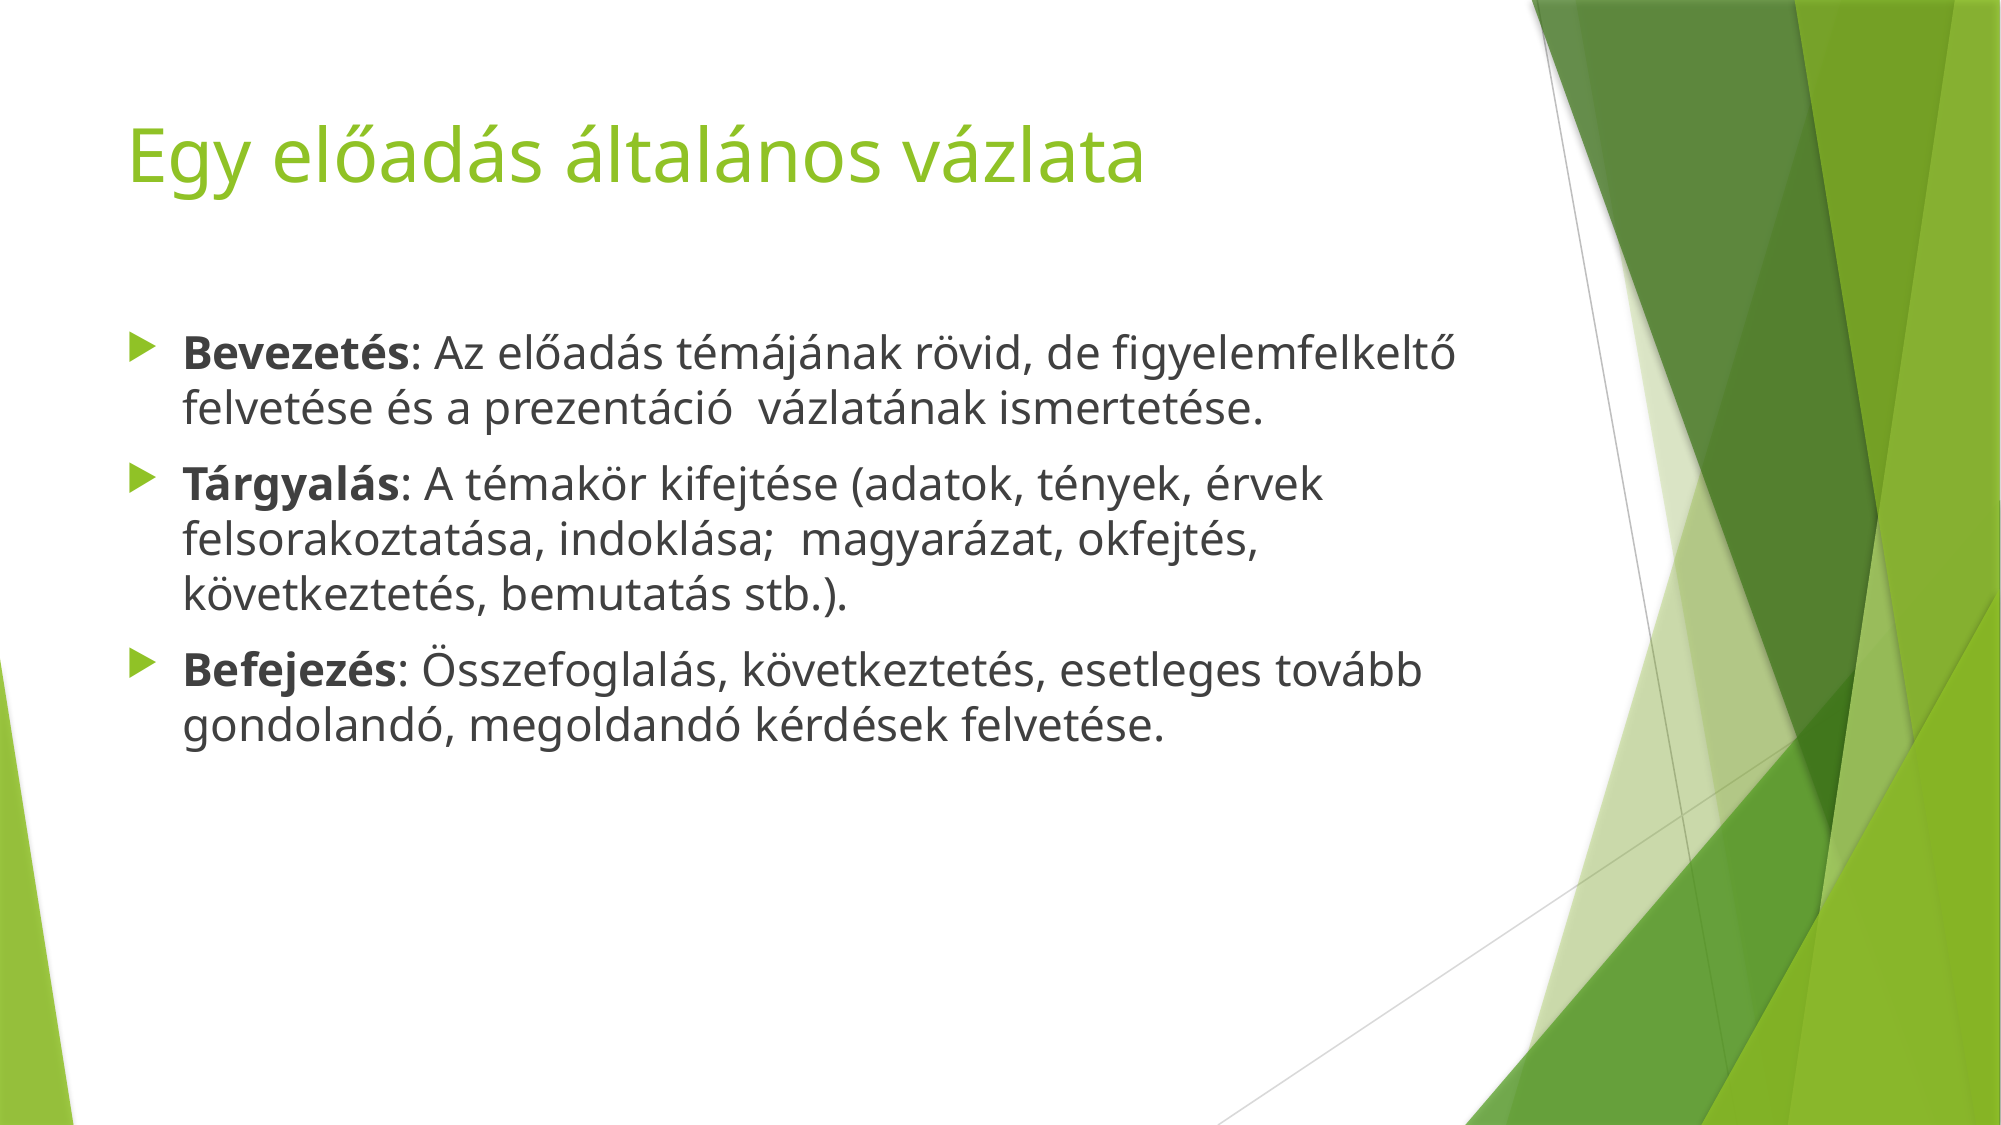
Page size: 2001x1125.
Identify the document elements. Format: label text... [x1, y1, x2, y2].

title Egy előadás általános vázlata [111, 99, 1522, 316]
list Bevezetés: Az előadás témájának rövid, de figyelemfelkeltő felvetése és a prezentáció vázlatának ismertetése. Tárgyalás: A témakör kifejtése (adatok, tények, érvek felsorakoztatása, indoklása; magyarázat, okfejtés, következtetés, bemutatás stb.). Befejezés: Összefoglalás, következtetés, esetleges tovább gondolandó, megoldandó kérdések felvetése. [111, 316, 1522, 991]
